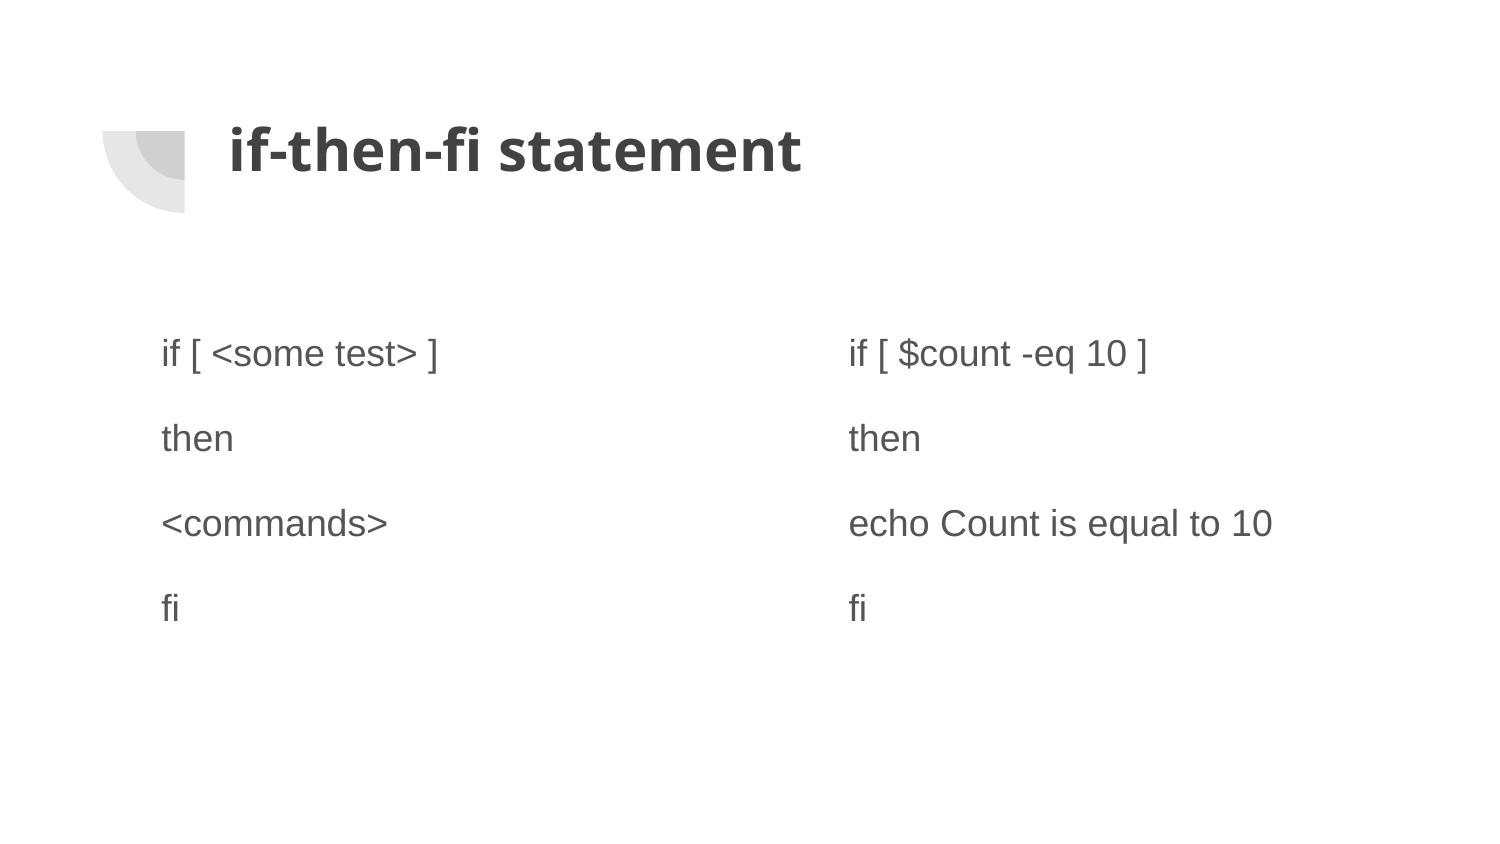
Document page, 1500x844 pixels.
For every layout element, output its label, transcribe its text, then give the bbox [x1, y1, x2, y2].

list if [ <some test> ] then <commands> fi [146, 307, 545, 725]
list if [ $count -eq 10 ] then echo Count is equal to 10 fi [833, 307, 1329, 725]
title if-then-fi statement [213, 98, 1368, 263]
